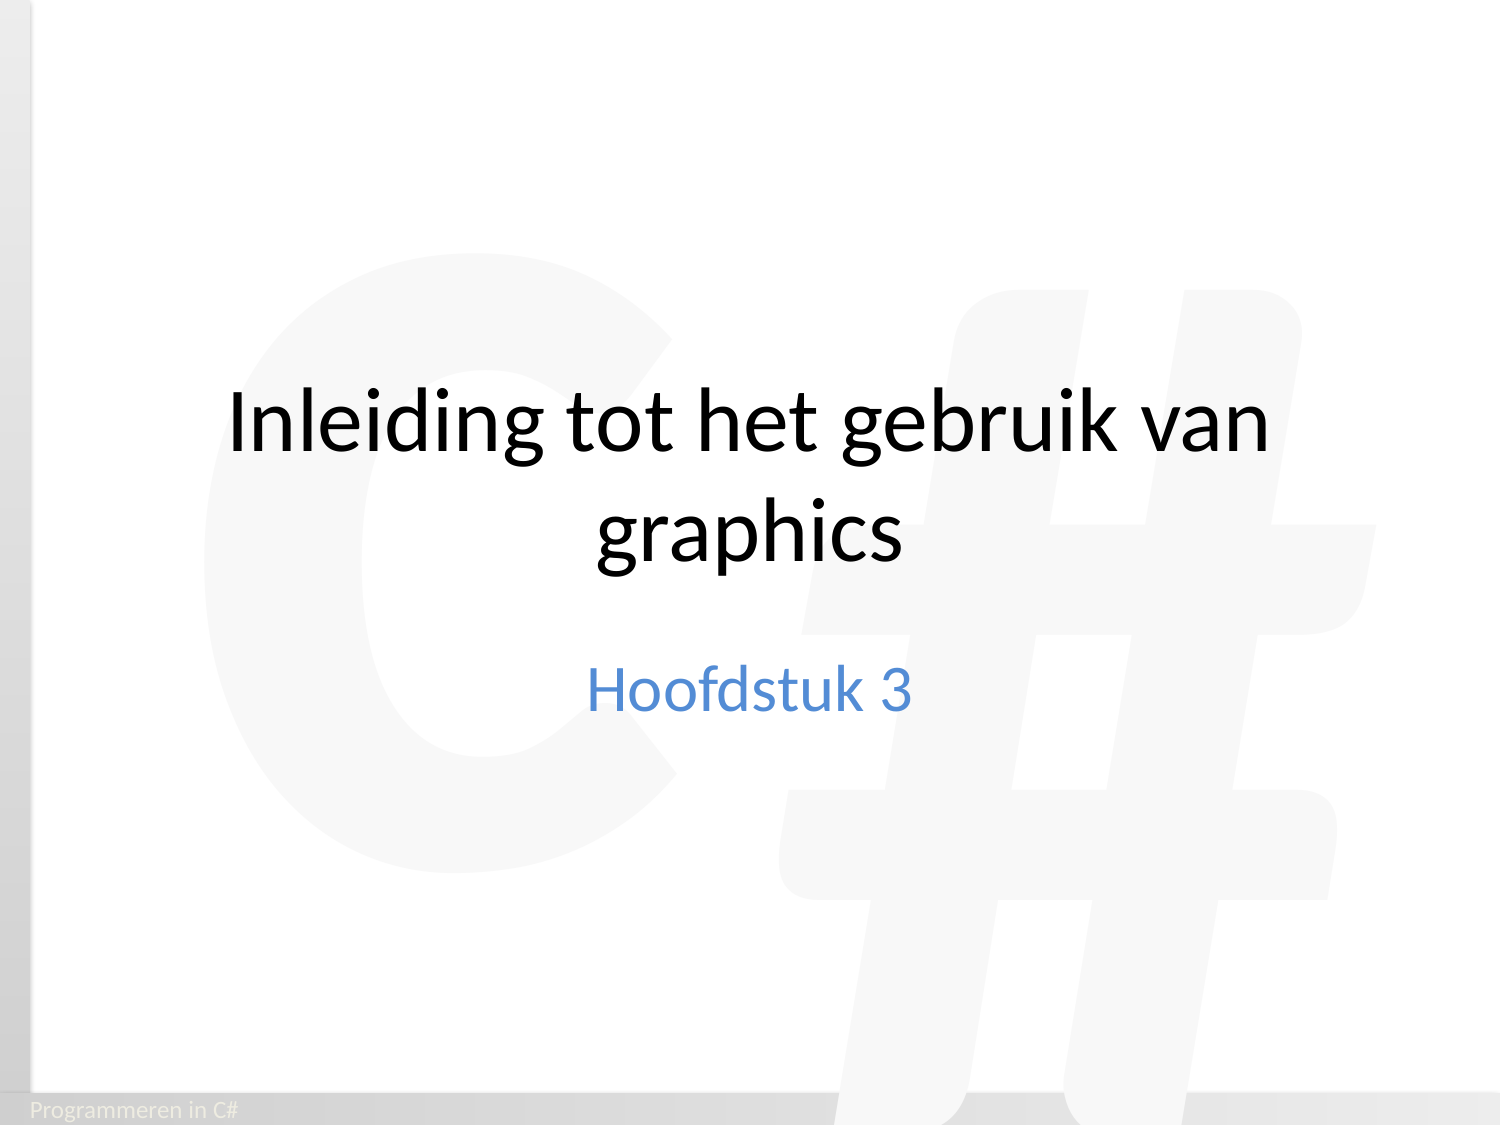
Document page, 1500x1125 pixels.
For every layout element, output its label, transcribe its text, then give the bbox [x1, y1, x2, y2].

subtitle Hoofdstuk 3 [225, 637, 1275, 925]
footer Programmeren in C# [0, 1078, 372, 1125]
title Inleiding tot het gebruik van graphics [112, 349, 1388, 591]
